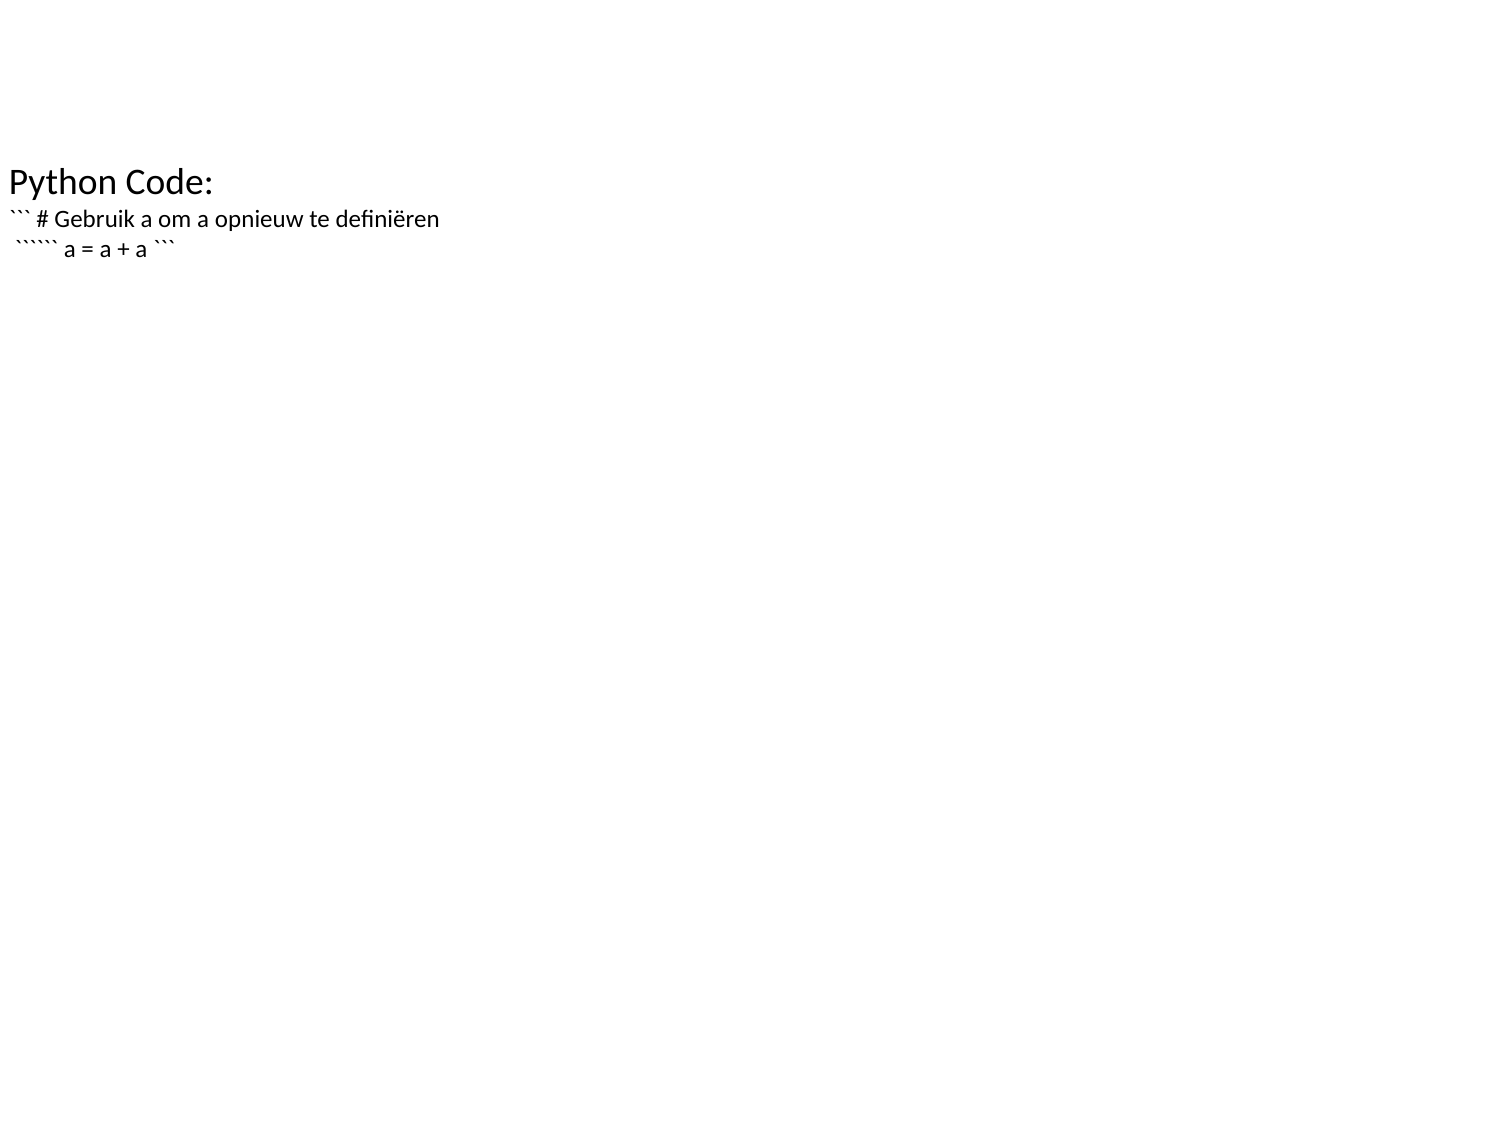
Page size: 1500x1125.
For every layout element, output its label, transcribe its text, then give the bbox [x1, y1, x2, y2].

text_box Python Code: ``` # Gebruik a om a opnieuw te definiëren `````` a = a + a ``` [0, 149, 456, 300]
